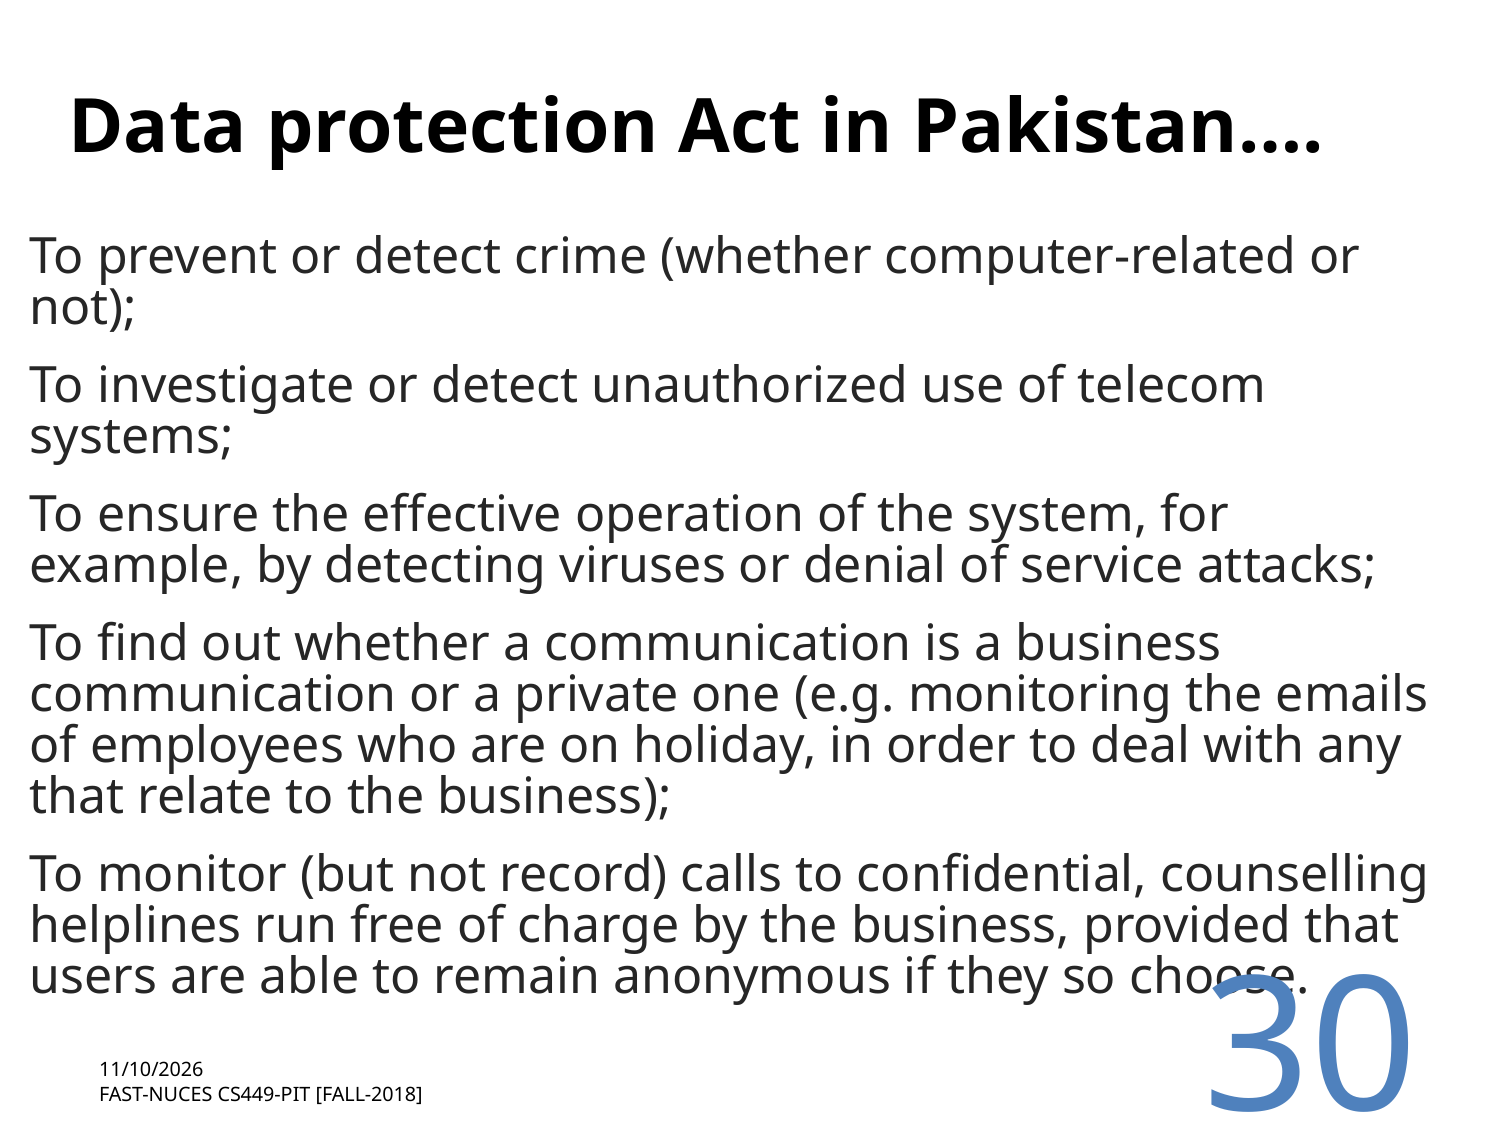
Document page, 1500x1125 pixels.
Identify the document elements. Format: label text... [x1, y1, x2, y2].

text_box 12/18/2018 [84, 1051, 591, 1075]
text_box FAST-NUCES CS449-PIT [Fall-2018] [84, 1075, 703, 1113]
text_box <number> [1072, 956, 1433, 1125]
text_box To prevent or detect crime (whether computer-related or not); To investigate or detect unauthorized use of telecom systems; To ensure the effective operation of the system, for example, by detecting viruses or denial of service attacks; To find out whether a communication is a business communication or a private one (e.g. monitoring the emails of employees who are on holiday, in order to deal with any that relate to the business); To monitor (but not record) calls to confidential, counselling helplines run free of charge by the business, provided that users are able to remain anonymous if they so choose. [0, 224, 1463, 1043]
text_box Data protection Act in Pakistan…. [53, 70, 1409, 175]
